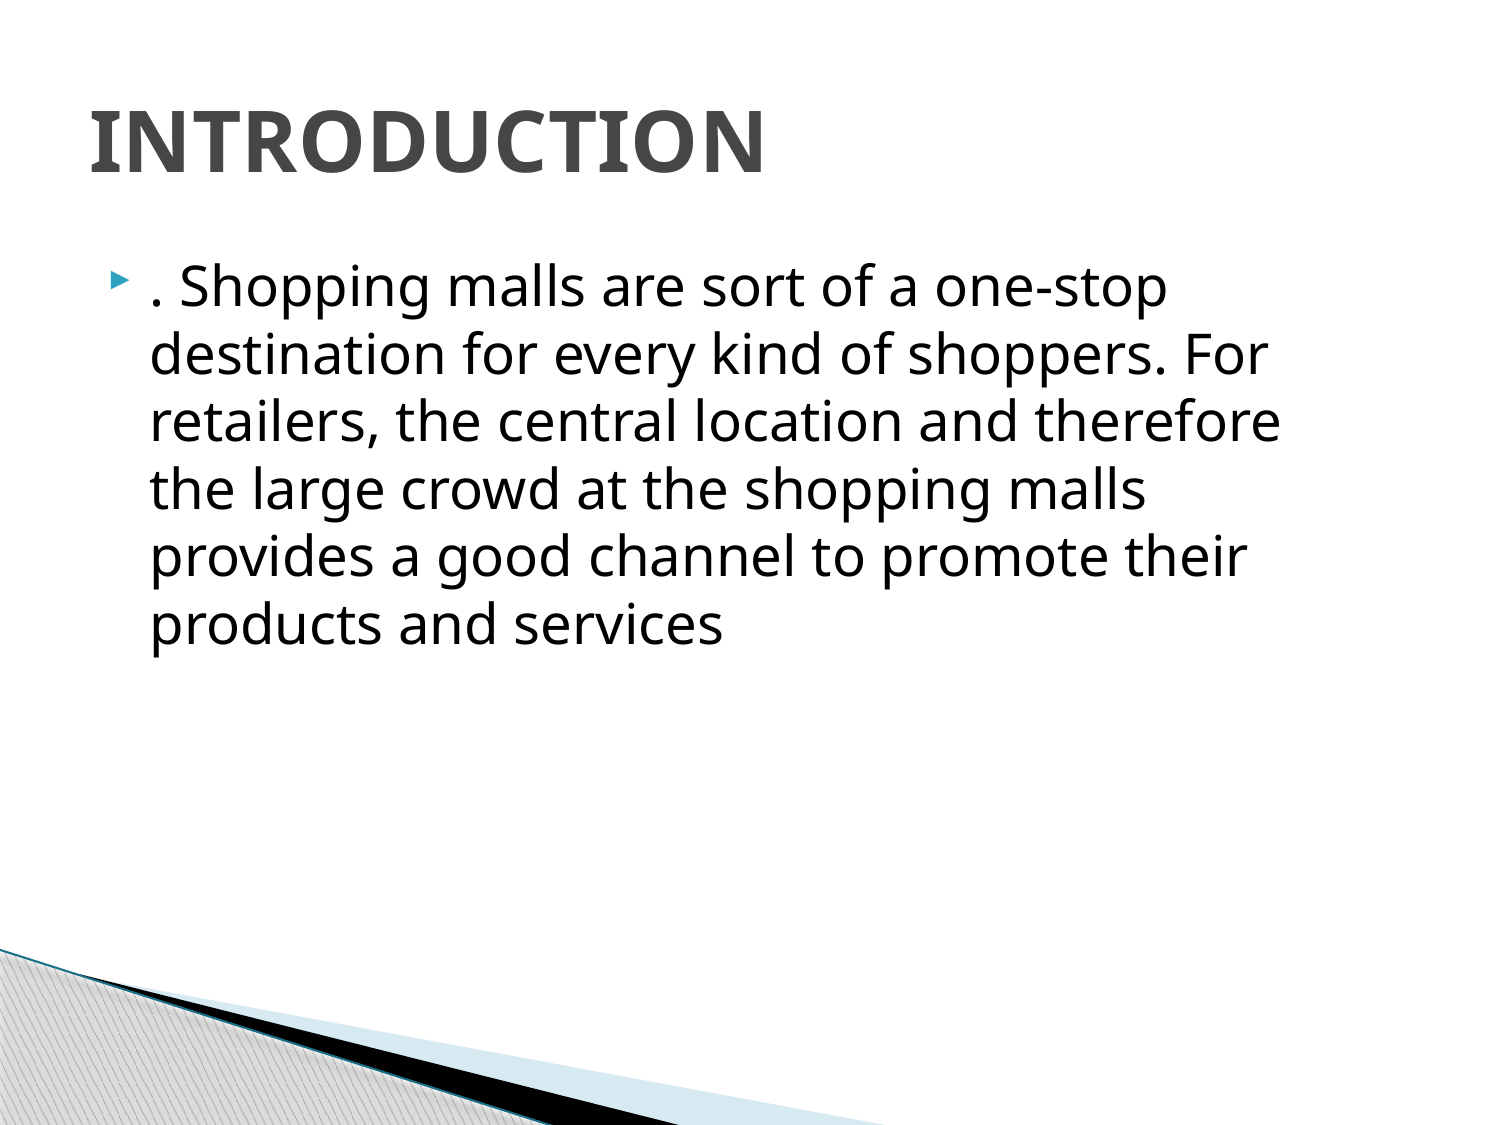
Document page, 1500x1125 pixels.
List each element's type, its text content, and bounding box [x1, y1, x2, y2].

list . Shopping malls are sort of a one-stop destination for every kind of shoppers. For retailers, the central location and therefore the large crowd at the shopping malls provides a good channel to promote their products and services [75, 243, 1425, 986]
title INTRODUCTION [75, 45, 1425, 233]
